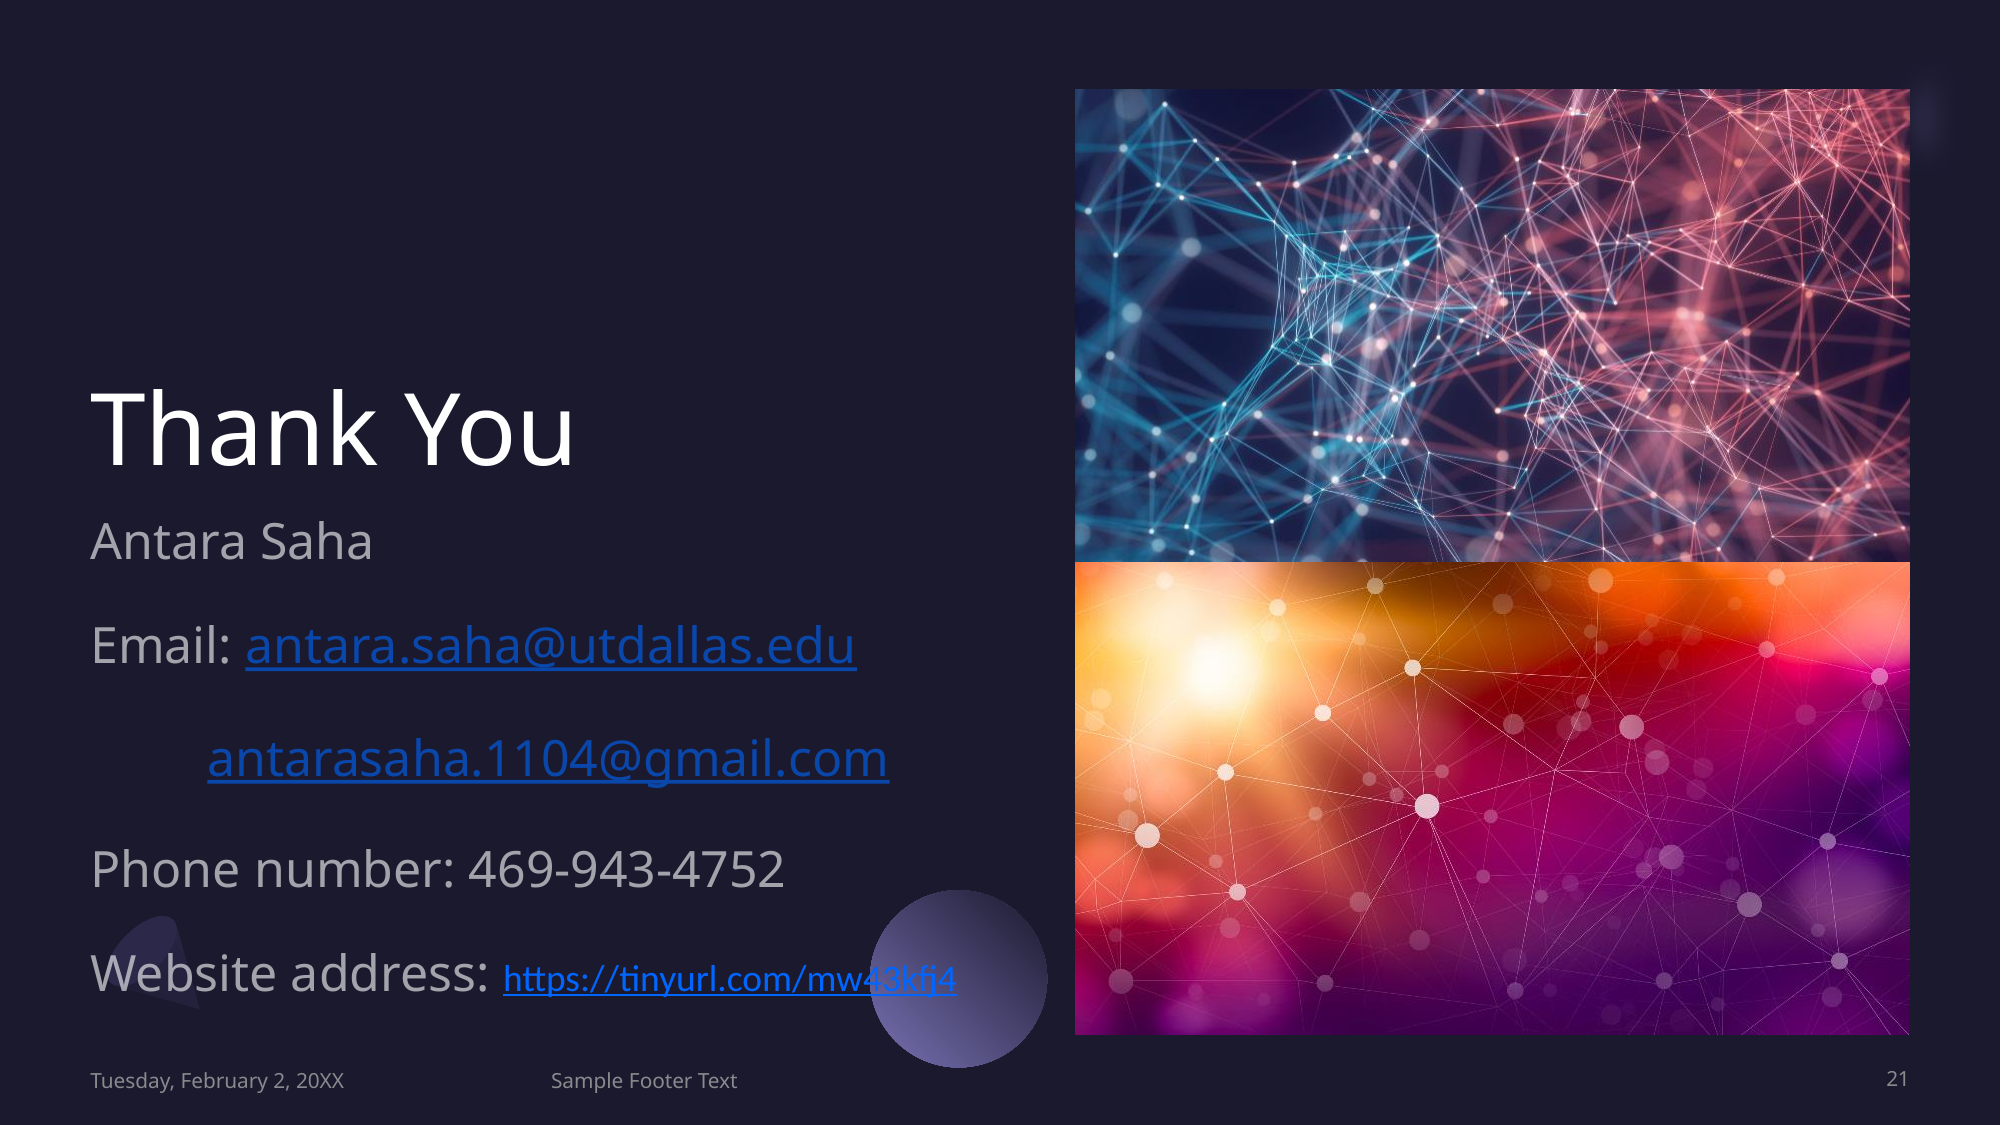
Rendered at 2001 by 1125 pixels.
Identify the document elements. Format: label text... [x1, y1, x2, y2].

title Thank You [90, 90, 983, 487]
subtitle Antara Saha Email: antara.saha@utdallas.edu antarasaha.1104@gmail.com Phone number: 469-943-4752 Website address: https://tinyurl.com/mw43kfj4 [90, 503, 983, 1000]
slide_number 21 [1632, 1067, 1910, 1093]
picture [1075, 89, 1910, 1035]
footer Sample Footer Text [551, 1067, 1598, 1093]
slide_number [90, 1067, 522, 1093]
